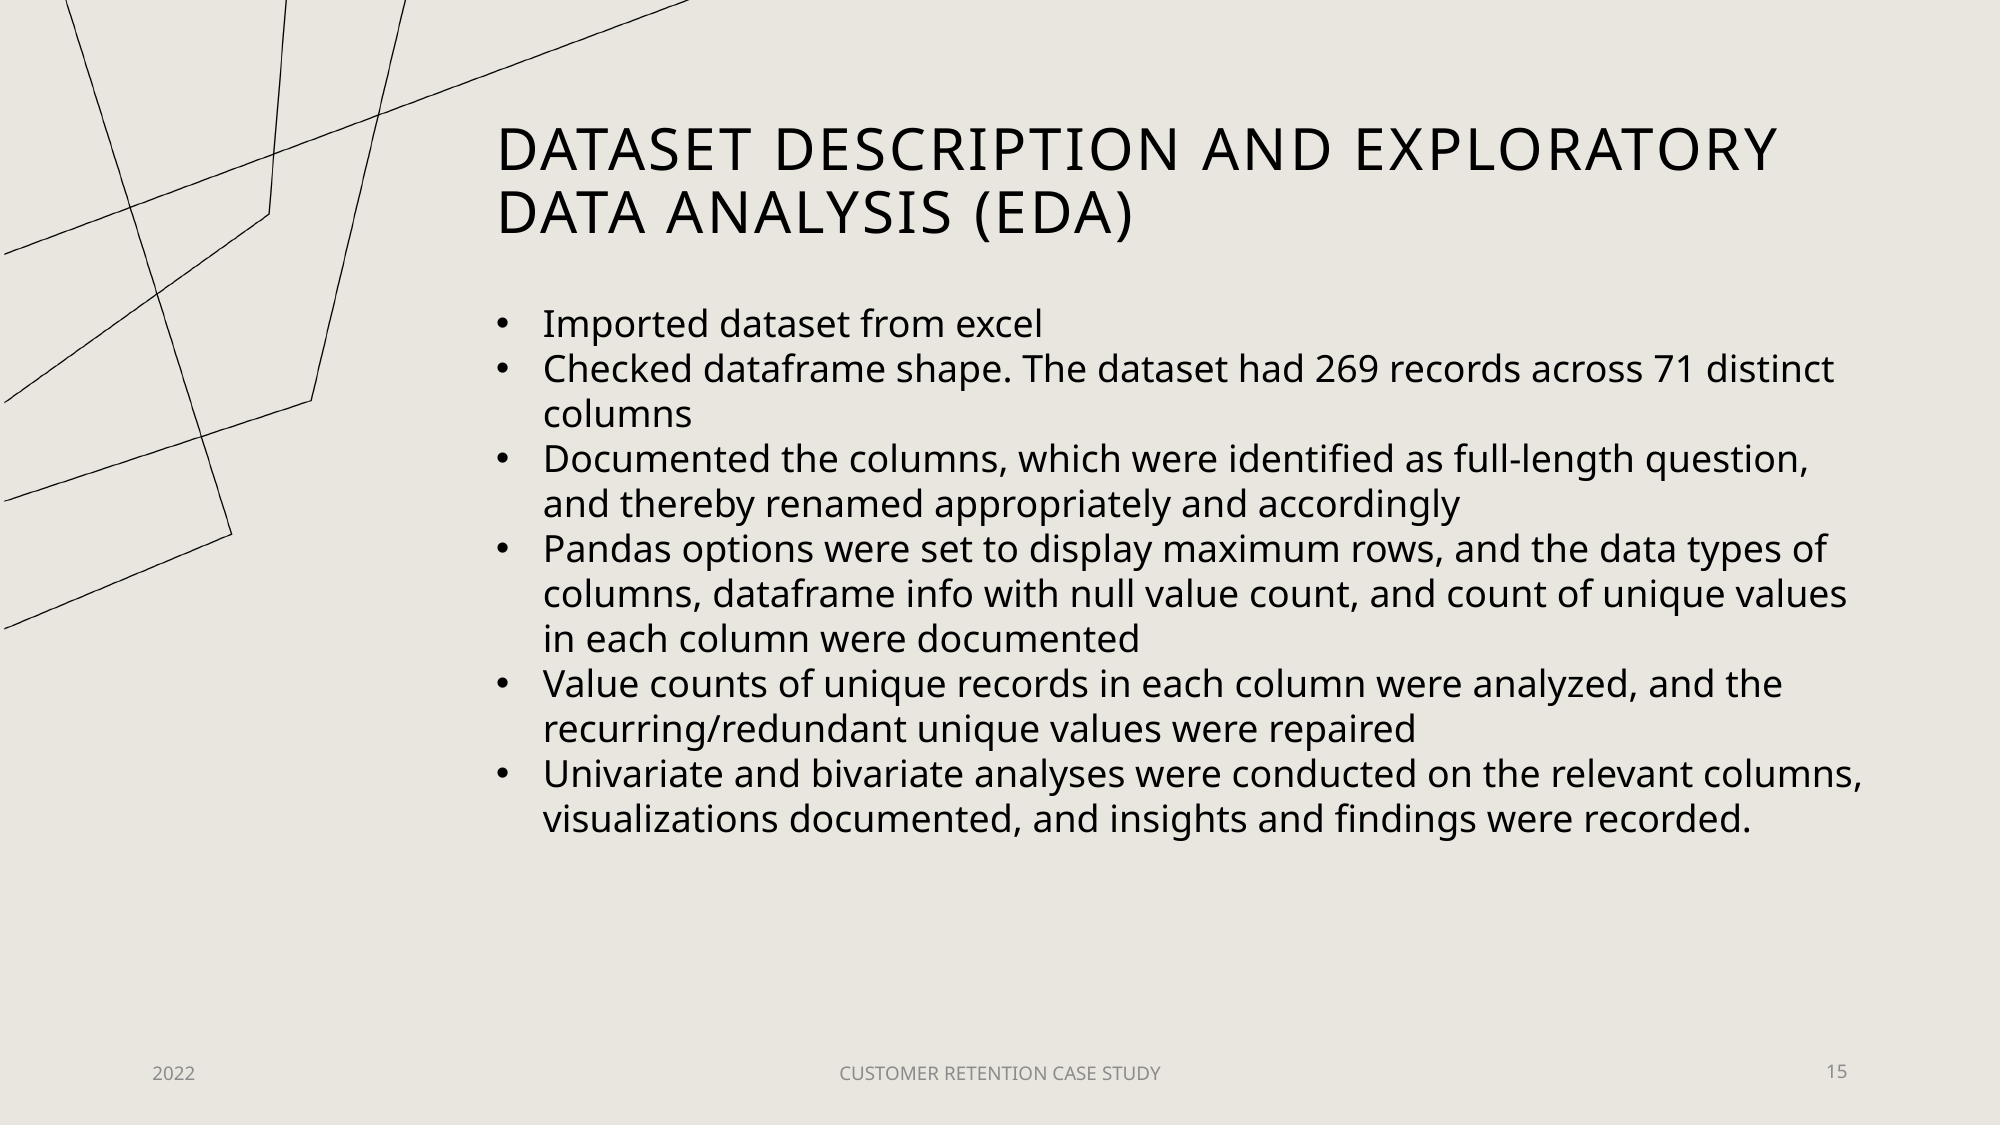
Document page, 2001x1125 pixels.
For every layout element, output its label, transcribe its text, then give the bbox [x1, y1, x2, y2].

picture [4, 0, 721, 642]
footer CUSTOMER RETENTION CASE STUDY [662, 1042, 1338, 1103]
slide_number 15 [1412, 1042, 1863, 1103]
text_box Imported dataset from excel Checked dataframe shape. The dataset had 269 records across 71 distinct columns Documented the columns, which were identified as full-length question, and thereby renamed appropriately and accordingly Pandas options were set to display maximum rows, and the data types of columns, dataframe info with null value count, and count of unique values in each column were documented Value counts of unique records in each column were analyzed, and the recurring/redundant unique values were repaired Univariate and bivariate analyses were conducted on the relevant columns, visualizations documented, and insights and findings were recorded. [481, 292, 1895, 847]
slide_number 2022 [137, 1042, 588, 1103]
title Dataset description and exploratory data analysis (EDA) [481, 74, 1863, 292]
